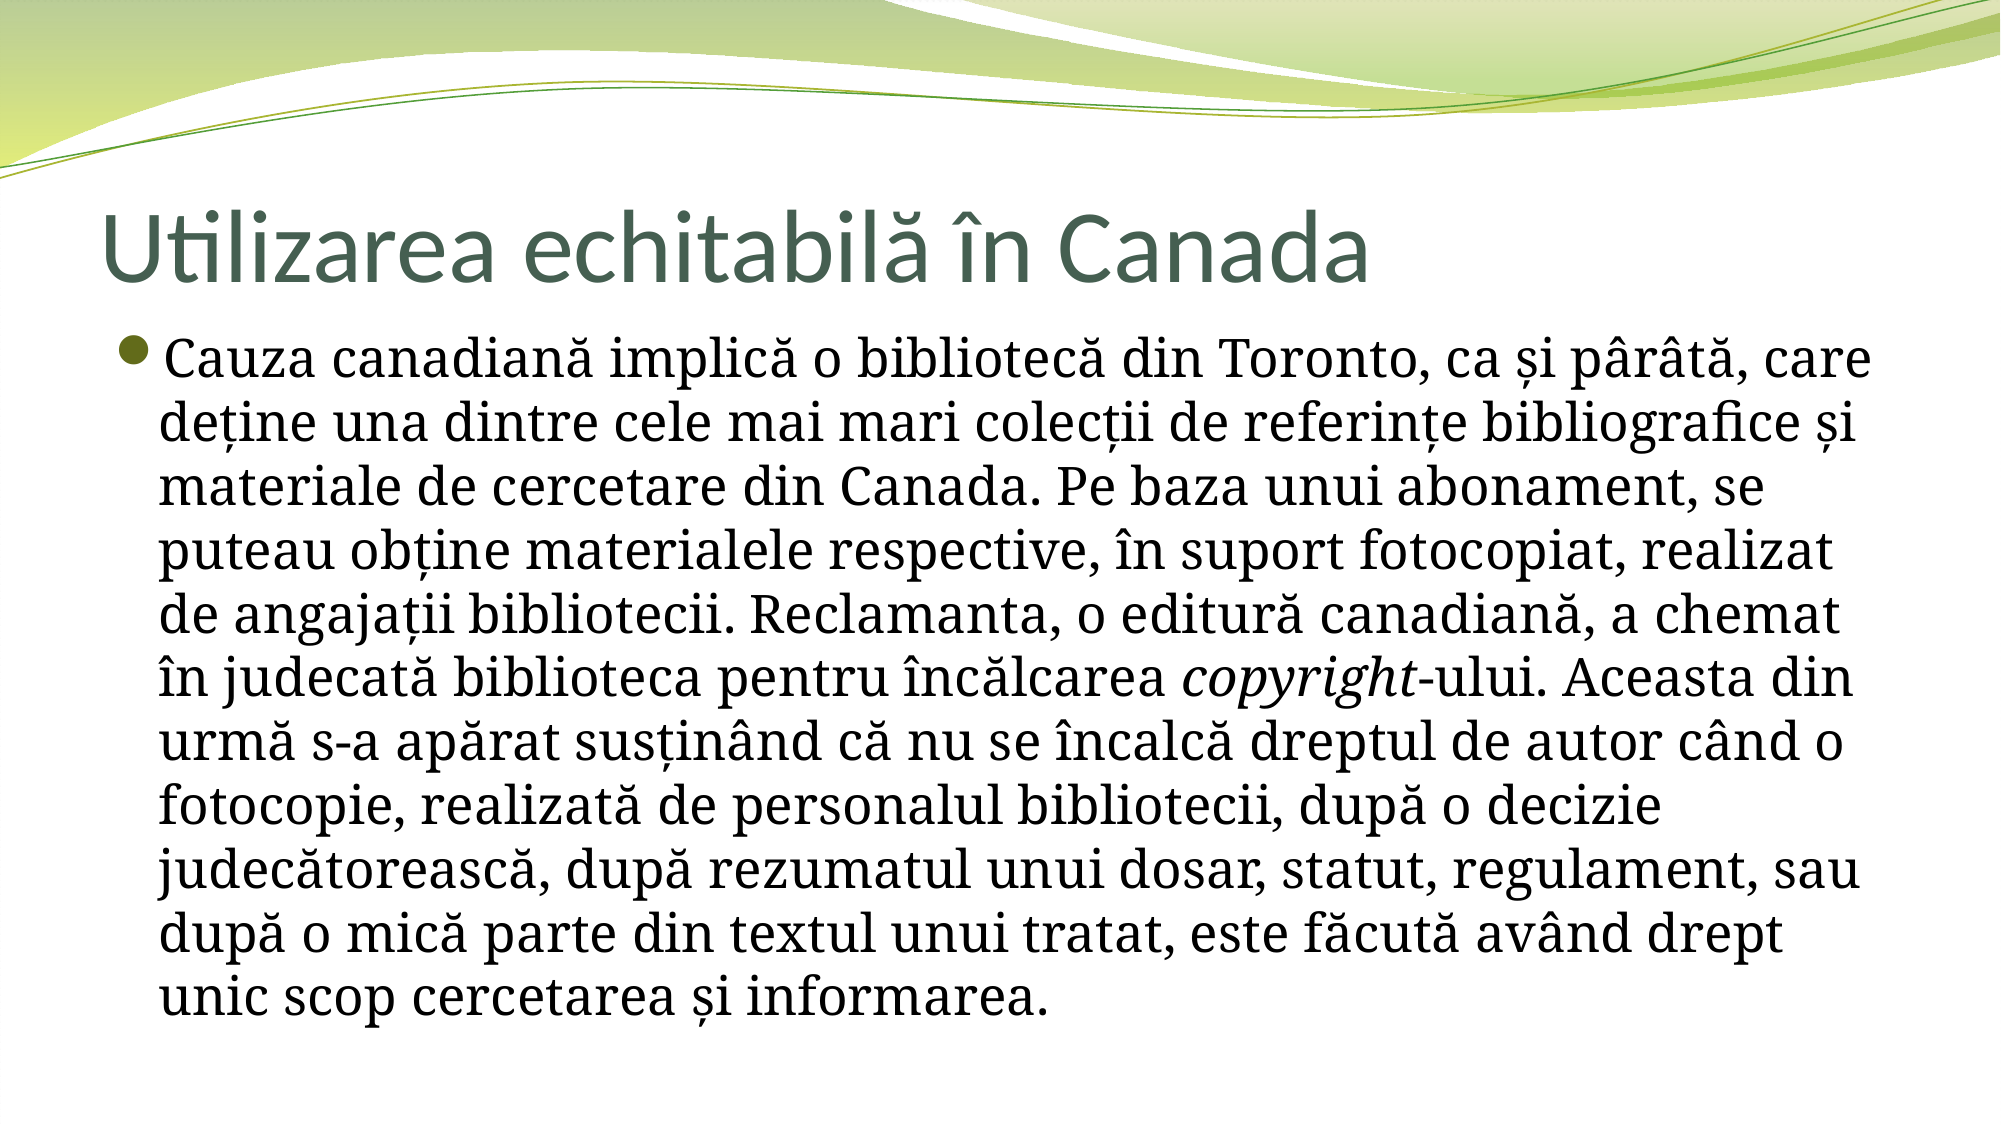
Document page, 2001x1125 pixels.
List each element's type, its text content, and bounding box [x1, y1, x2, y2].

title Utilizarea echitabilă în Canada [99, 115, 1900, 303]
list Cauza canadiană implică o bibliotecă din Toronto, ca şi pârâtă, care deţine una dintre cele mai mari colecţii de referinţe bibliografice şi materiale de cercetare din Canada. Pe baza unui abonament, se puteau obţine materialele respective, în suport fotocopiat, realizat de angajaţii bibliotecii. Reclamanta, o editură canadiană, a chemat în judecată biblioteca pentru încălcarea copyright-ului. Aceasta din urmă s-a apărat susţinând că nu se încalcă dreptul de autor când o fotocopie, realizată de personalul bibliotecii, după o decizie judecătorească, după rezumatul unui dosar, statut, regulament, sau după o mică parte din textul unui tratat, este făcută având drept unic scop cercetarea şi informarea. [99, 317, 1900, 1038]
